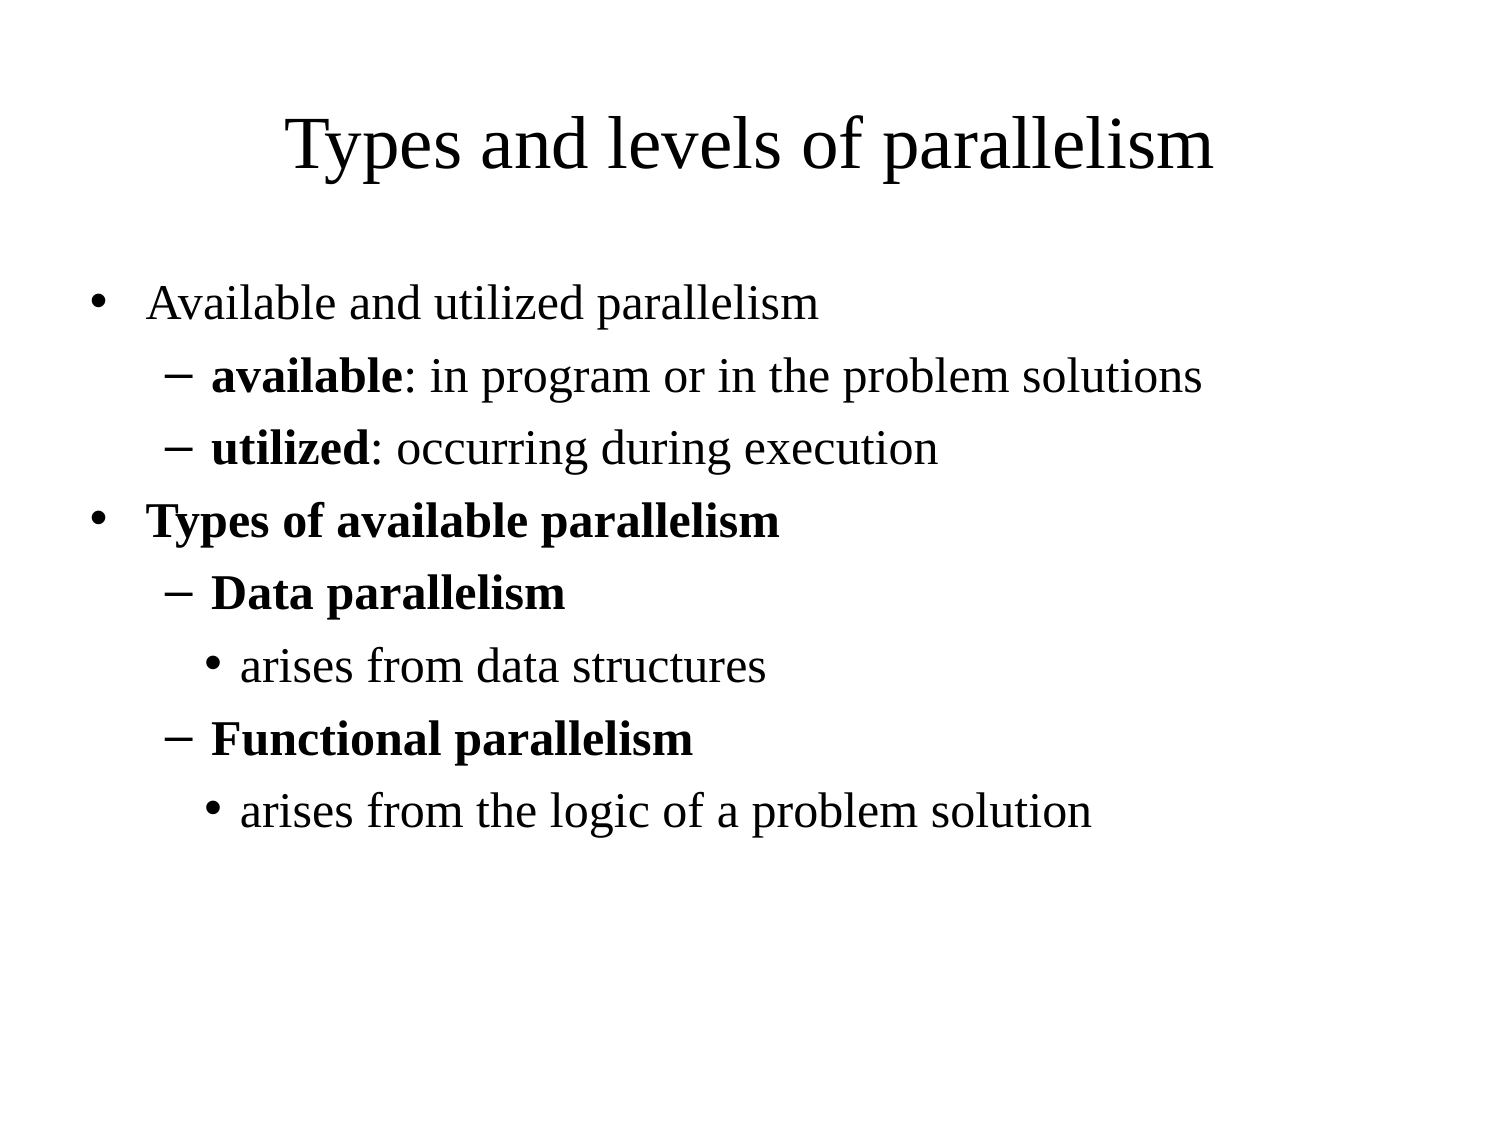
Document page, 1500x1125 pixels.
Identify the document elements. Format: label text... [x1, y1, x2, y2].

text_box Types and levels of parallelism [74, 45, 1425, 233]
text_box Available and utilized parallelism available: in program or in the problem solutions utilized: occurring during execution Types of available parallelism Data parallelism arises from data structures Functional parallelism arises from the logic of a problem solution [74, 262, 1425, 1005]
